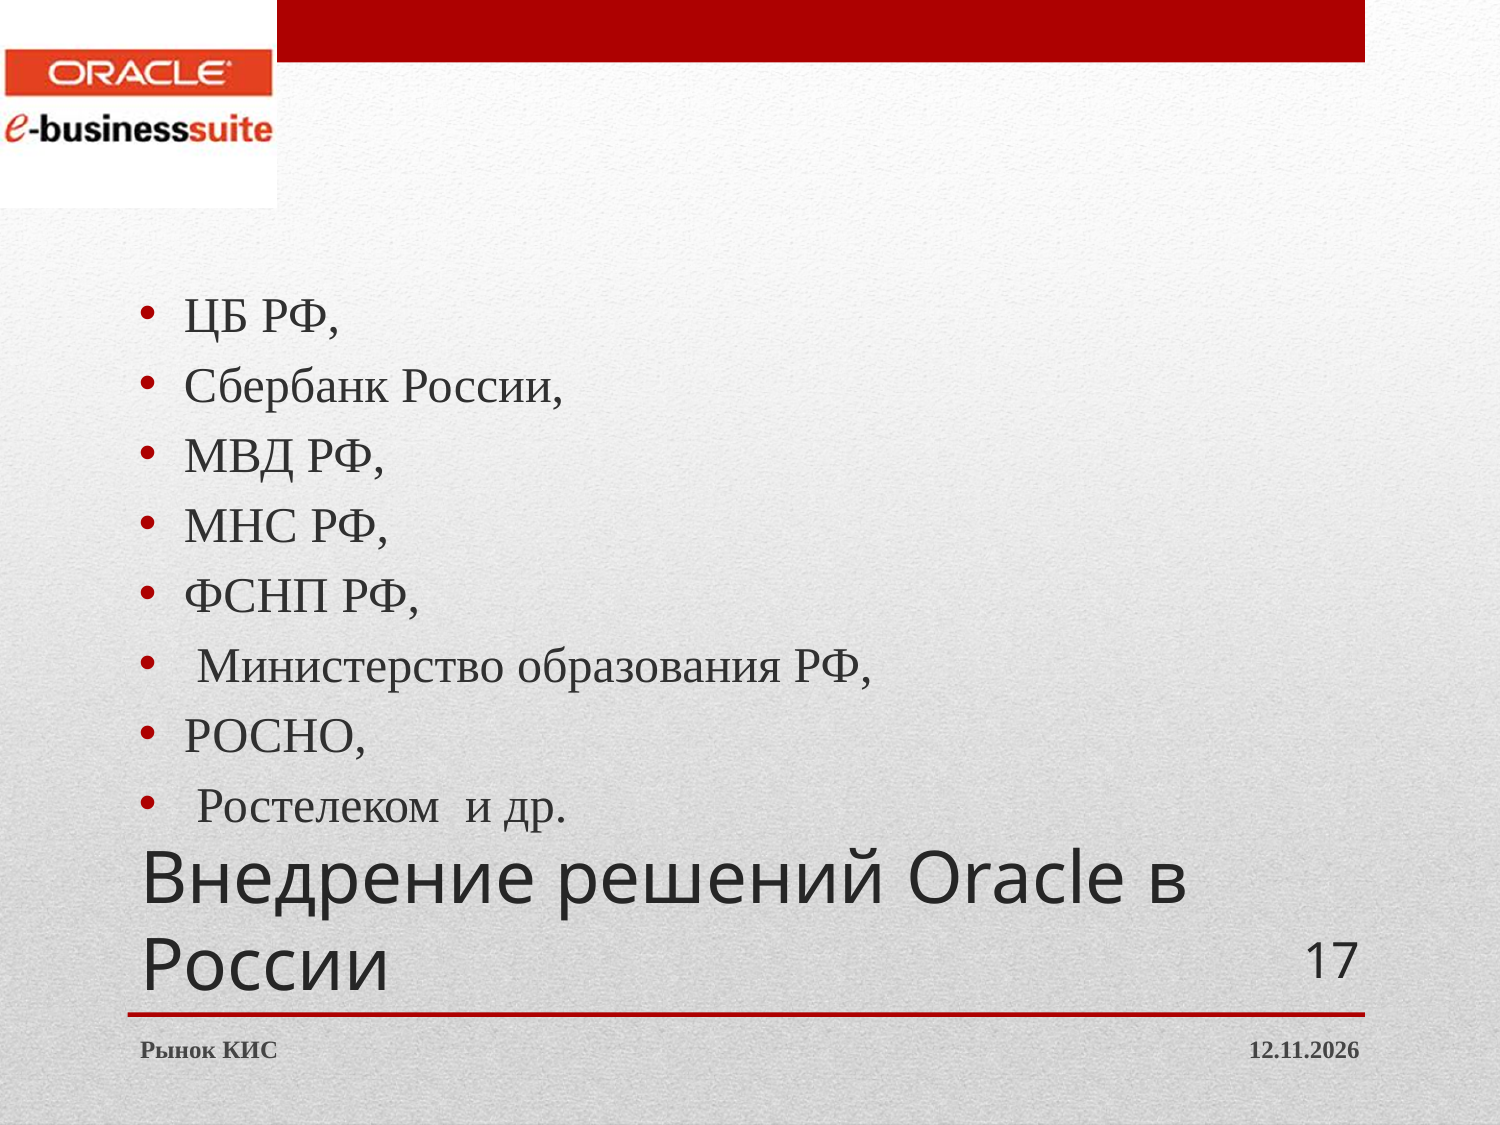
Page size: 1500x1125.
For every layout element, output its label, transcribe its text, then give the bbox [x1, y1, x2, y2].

picture [0, 0, 278, 209]
slide_number 17 [1250, 933, 1375, 993]
list ЦБ РФ, Сбербанк России, МВД РФ, МНС РФ, ФСНП РФ, Министерство образования РФ, РОСНО, Ростелеком и др. [123, 184, 1362, 930]
footer Рынок КИС [125, 1018, 925, 1079]
title Внедрение решений Oracle в России [125, 930, 1238, 1013]
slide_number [1025, 1018, 1375, 1079]
